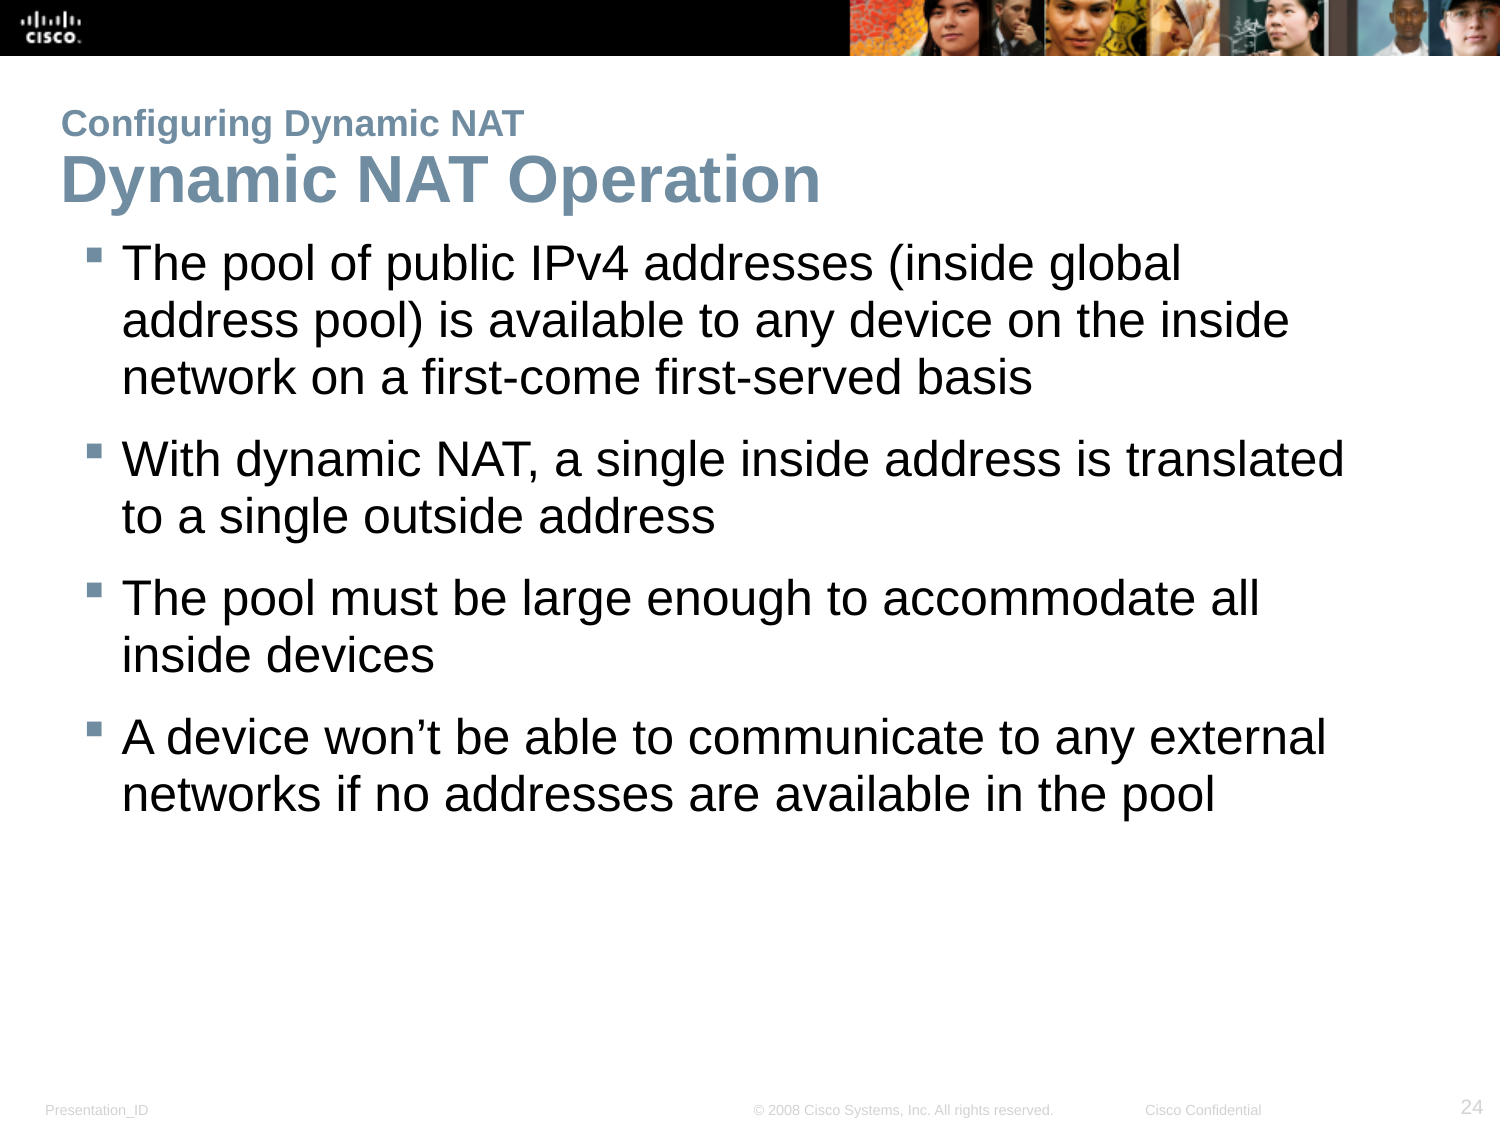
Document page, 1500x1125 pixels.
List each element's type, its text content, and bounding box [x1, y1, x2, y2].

picture [0, 0, 1500, 56]
list The pool of public IPv4 addresses (inside global address pool) is available to any device on the inside network on a first-come first-served basis With dynamic NAT, a single inside address is translated to a single outside address The pool must be large enough to accommodate all inside devices A device won’t be able to communicate to any external networks if no addresses are available in the pool [69, 227, 1375, 965]
title Configuring Dynamic NAT Dynamic NAT Operation [47, 85, 1384, 224]
